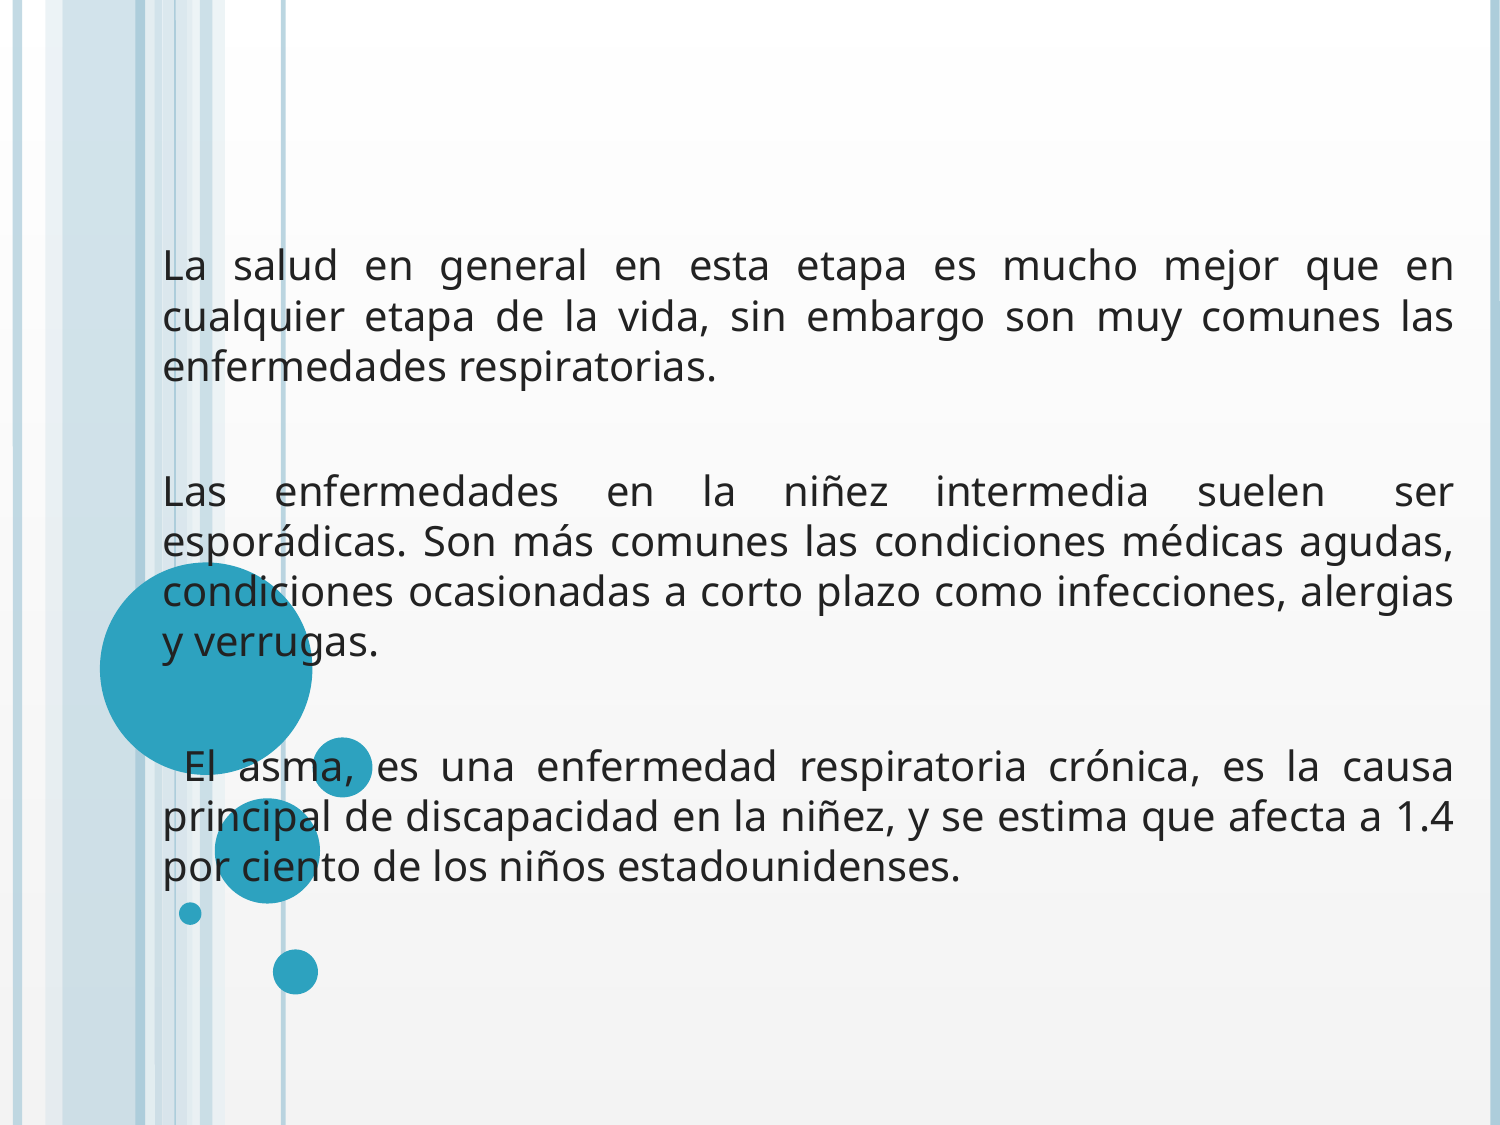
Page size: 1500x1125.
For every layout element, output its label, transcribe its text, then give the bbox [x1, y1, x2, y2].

subtitle La salud en general en esta etapa es mucho mejor que en cualquier etapa de la vida, sin embargo son muy comunes las enfermedades respiratorias. Las enfermedades en la niñez intermedia suelen ser esporádicas. Son más comunes las condiciones médicas agudas, condiciones ocasionadas a corto plazo como infecciones, alergias y verrugas. El asma, es una enfermedad respiratoria crónica, es la causa principal de discapacidad en la niñez, y se estima que afecta a 1.4 por ciento de los niños estadounidenses. [147, 231, 1471, 1046]
